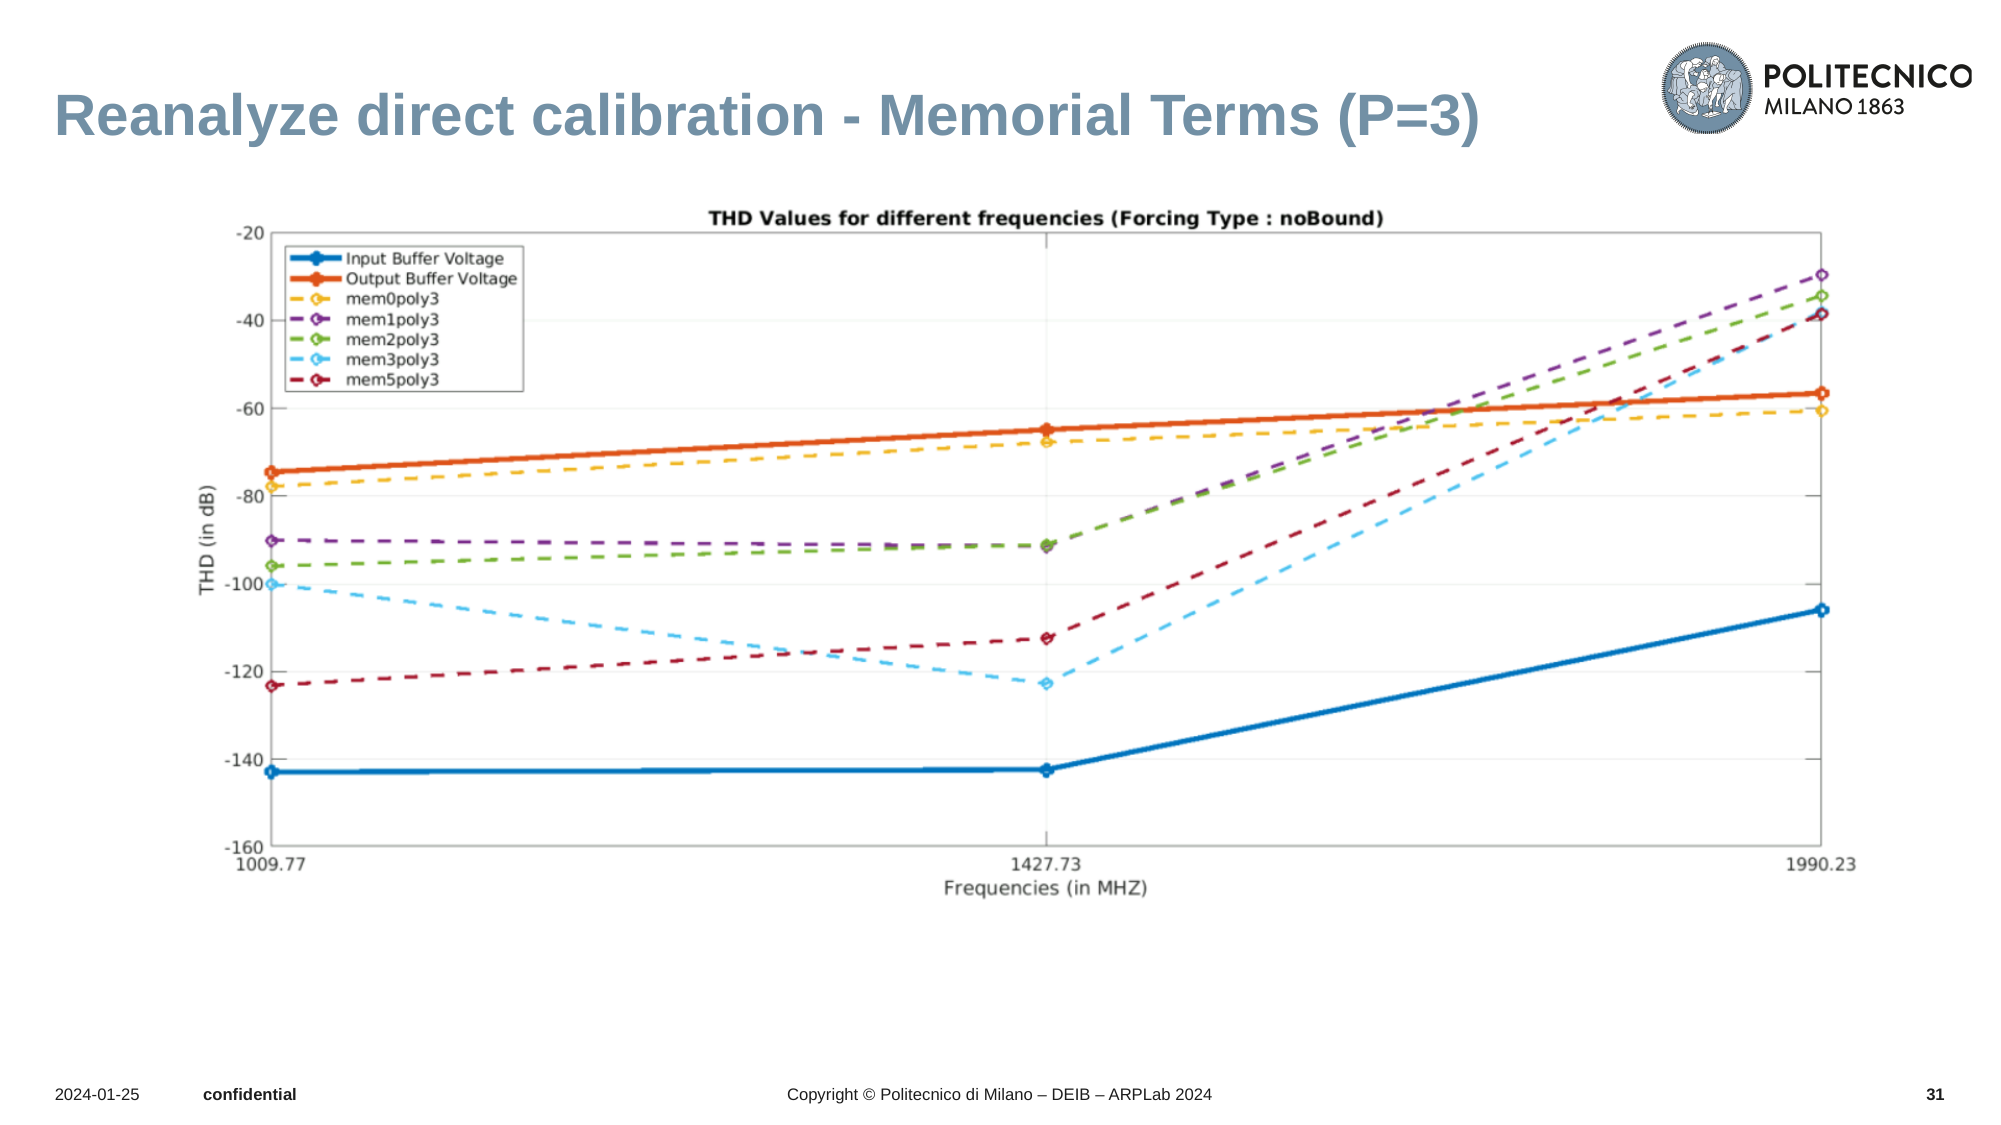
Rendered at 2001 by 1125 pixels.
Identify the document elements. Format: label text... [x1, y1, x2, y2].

title Reanalyze direct calibration - Memorial Terms (P=3) [55, 30, 1694, 149]
picture [176, 195, 1893, 930]
